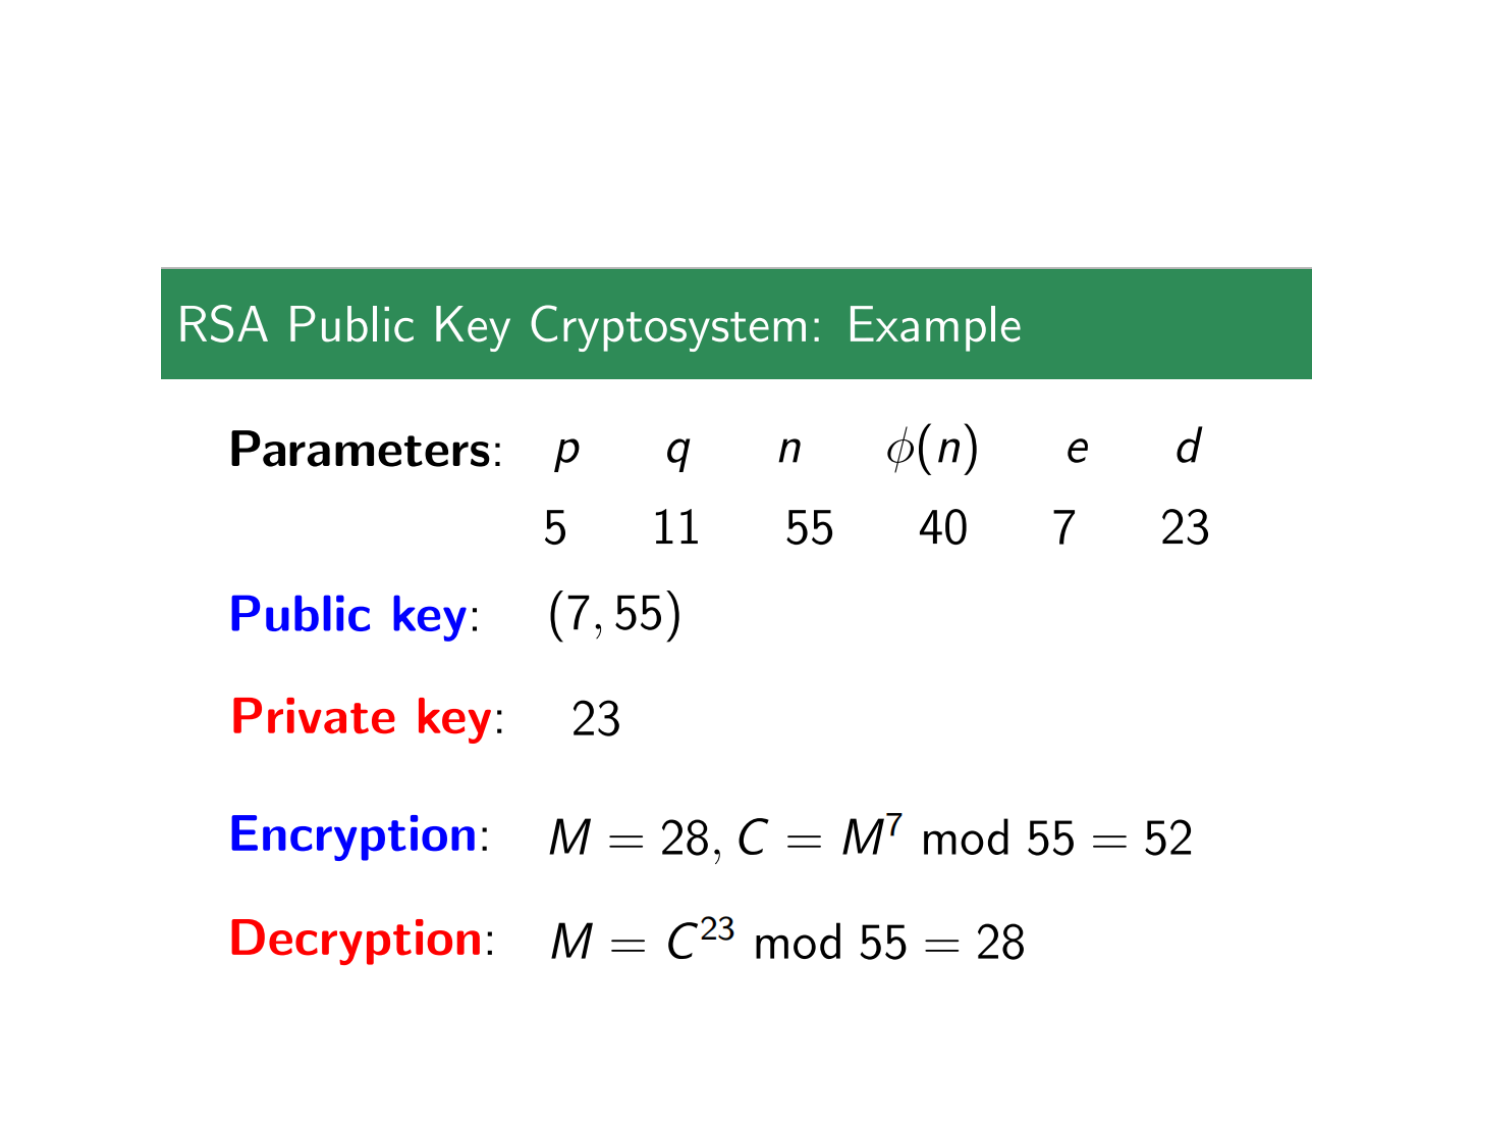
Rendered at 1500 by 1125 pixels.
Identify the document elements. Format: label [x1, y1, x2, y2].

list [160, 267, 1313, 1011]
